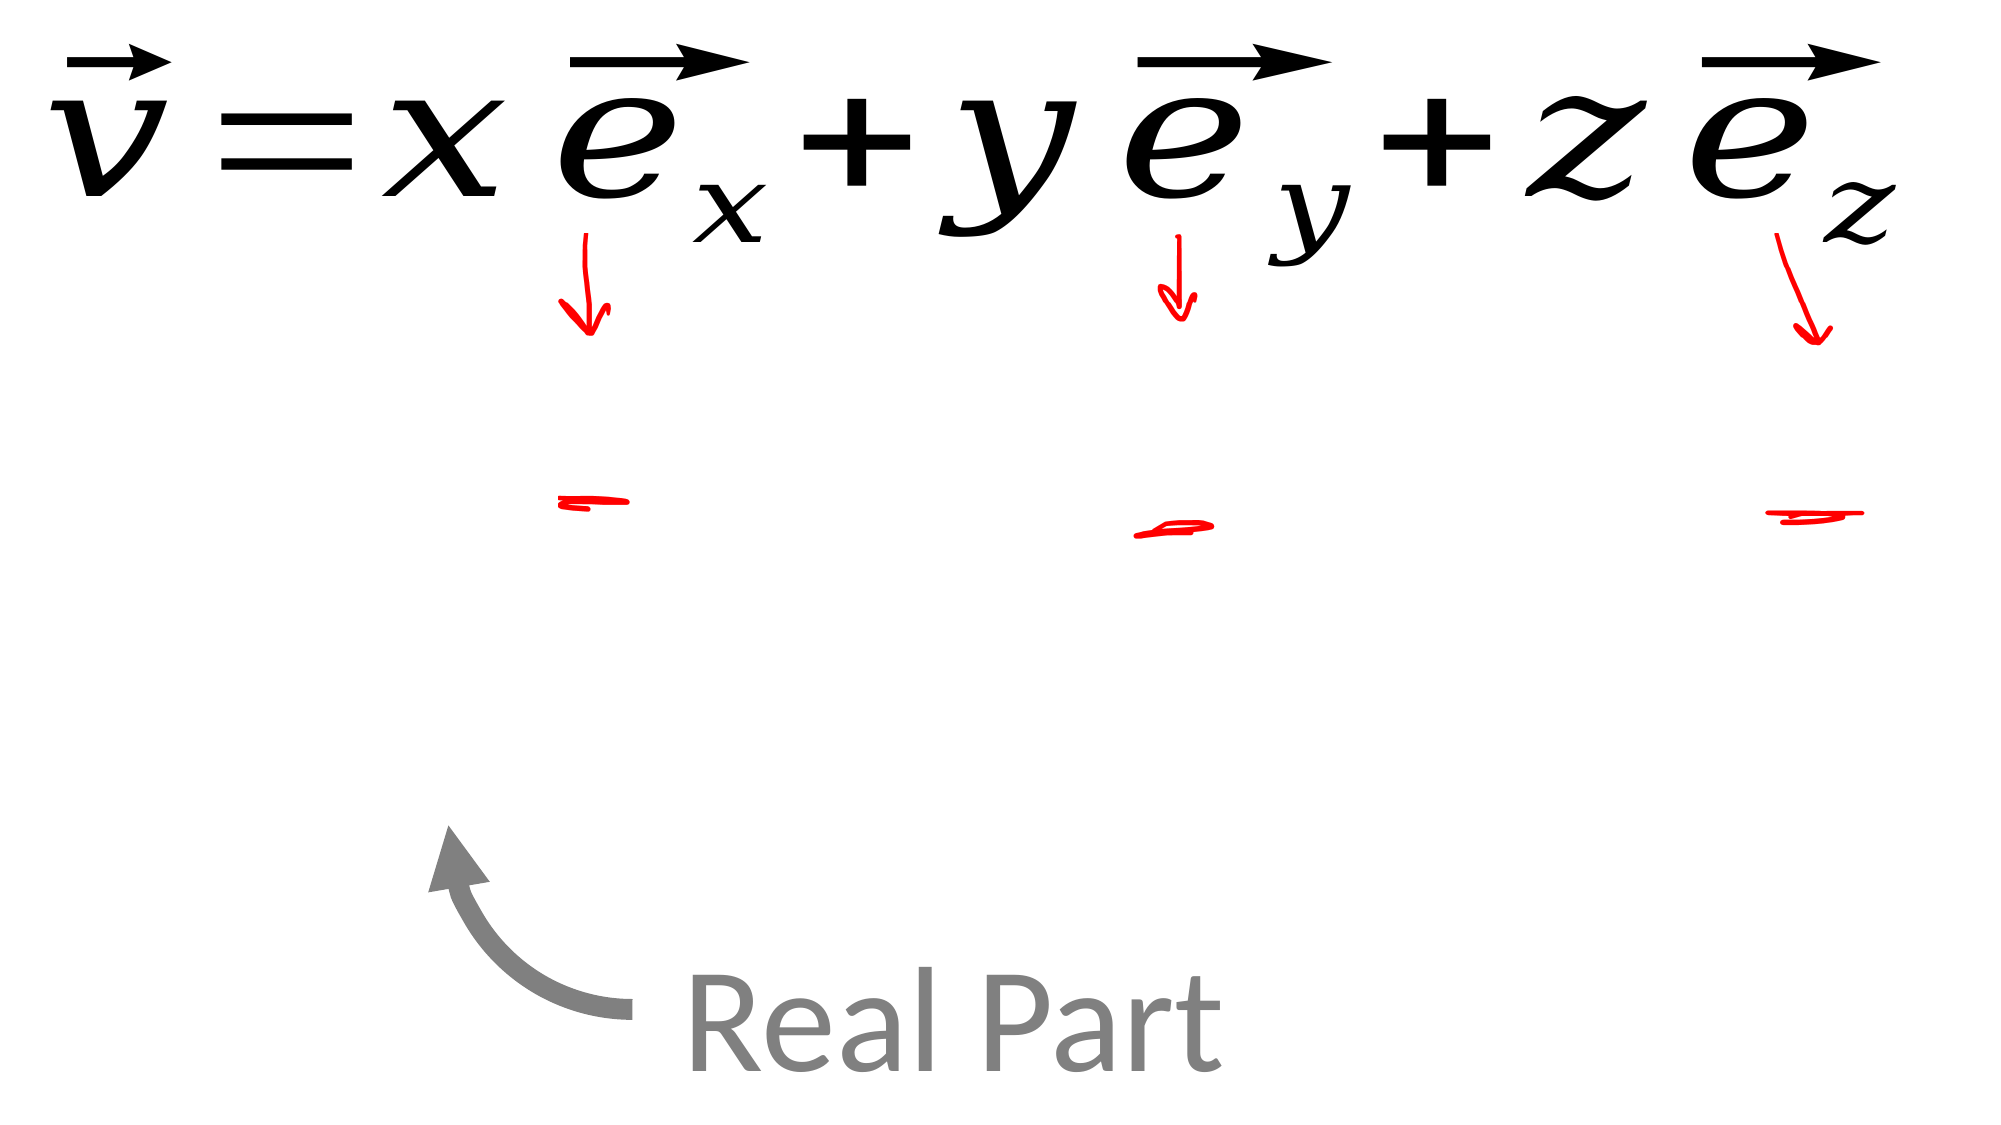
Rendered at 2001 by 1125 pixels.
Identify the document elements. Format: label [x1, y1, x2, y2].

picture [558, 233, 1873, 547]
text_box [448, 641, 1263, 1112]
